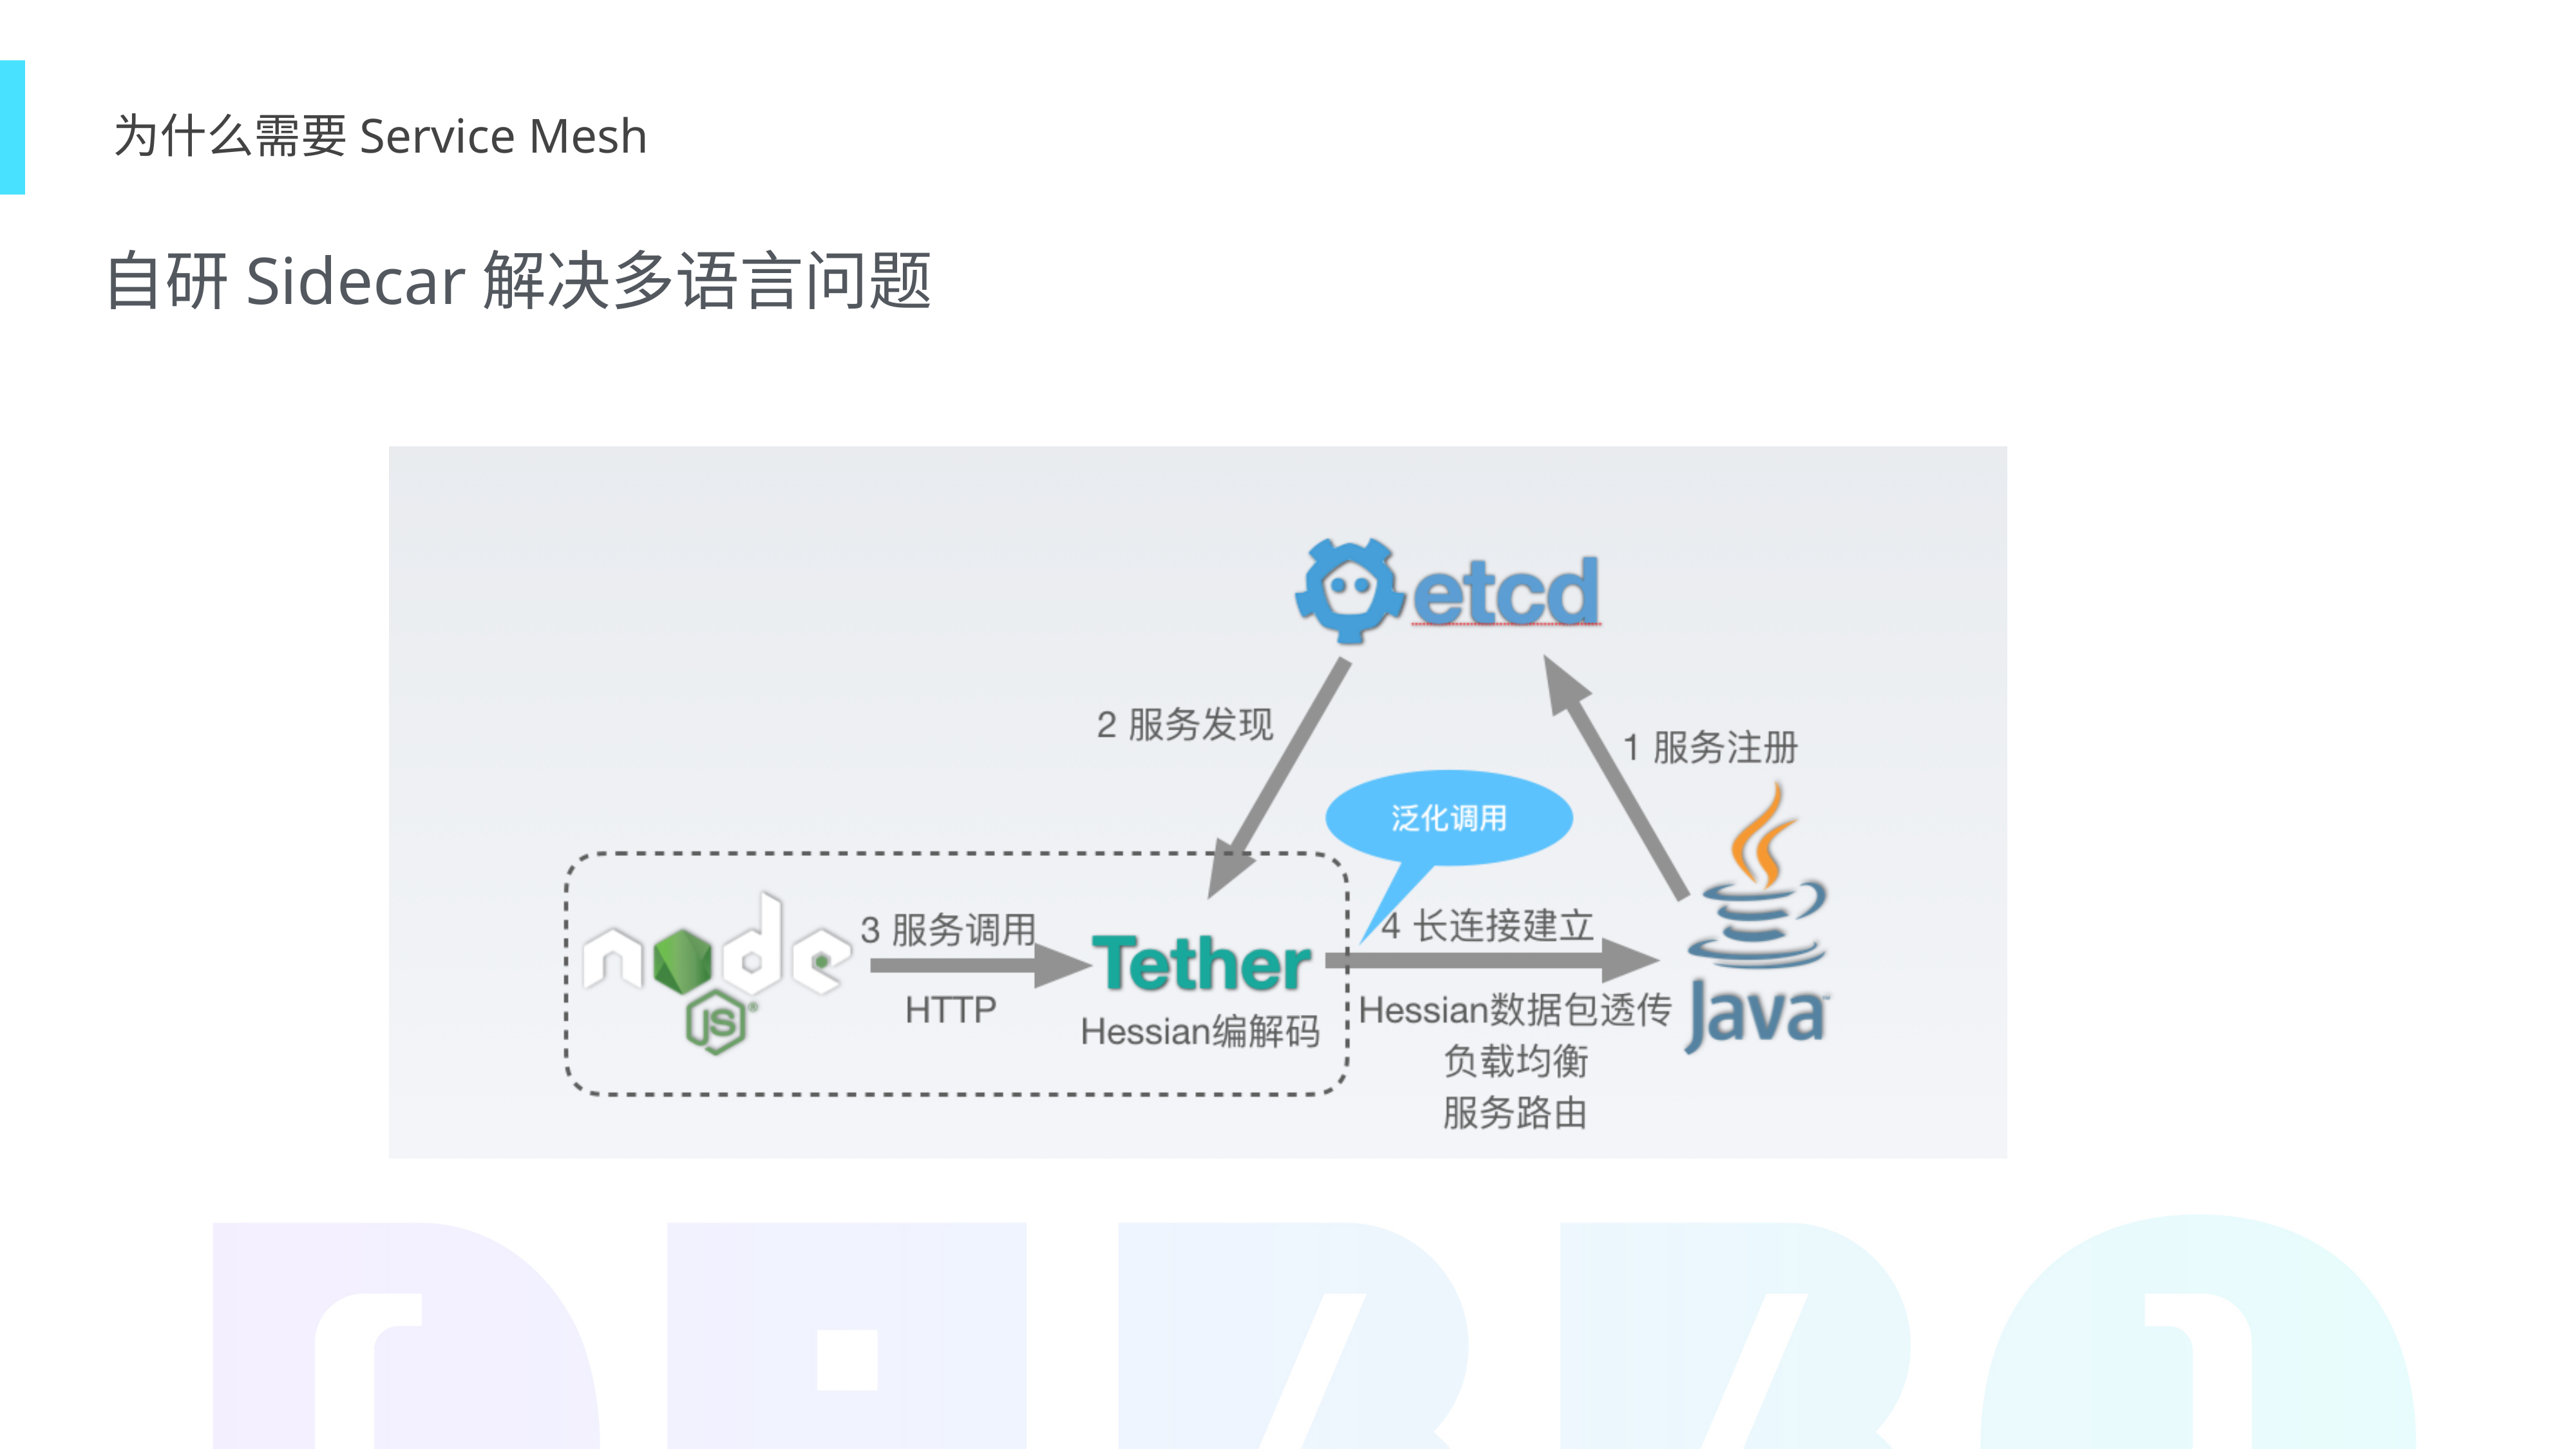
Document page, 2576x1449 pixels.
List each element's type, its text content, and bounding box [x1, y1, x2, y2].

picture [0, 0, 2576, 1449]
text_box [0, 60, 25, 195]
text_box 为什么需要Service Mesh [108, 100, 1895, 168]
text_box 自研Sidecar解决多语言问题 [95, 234, 939, 323]
